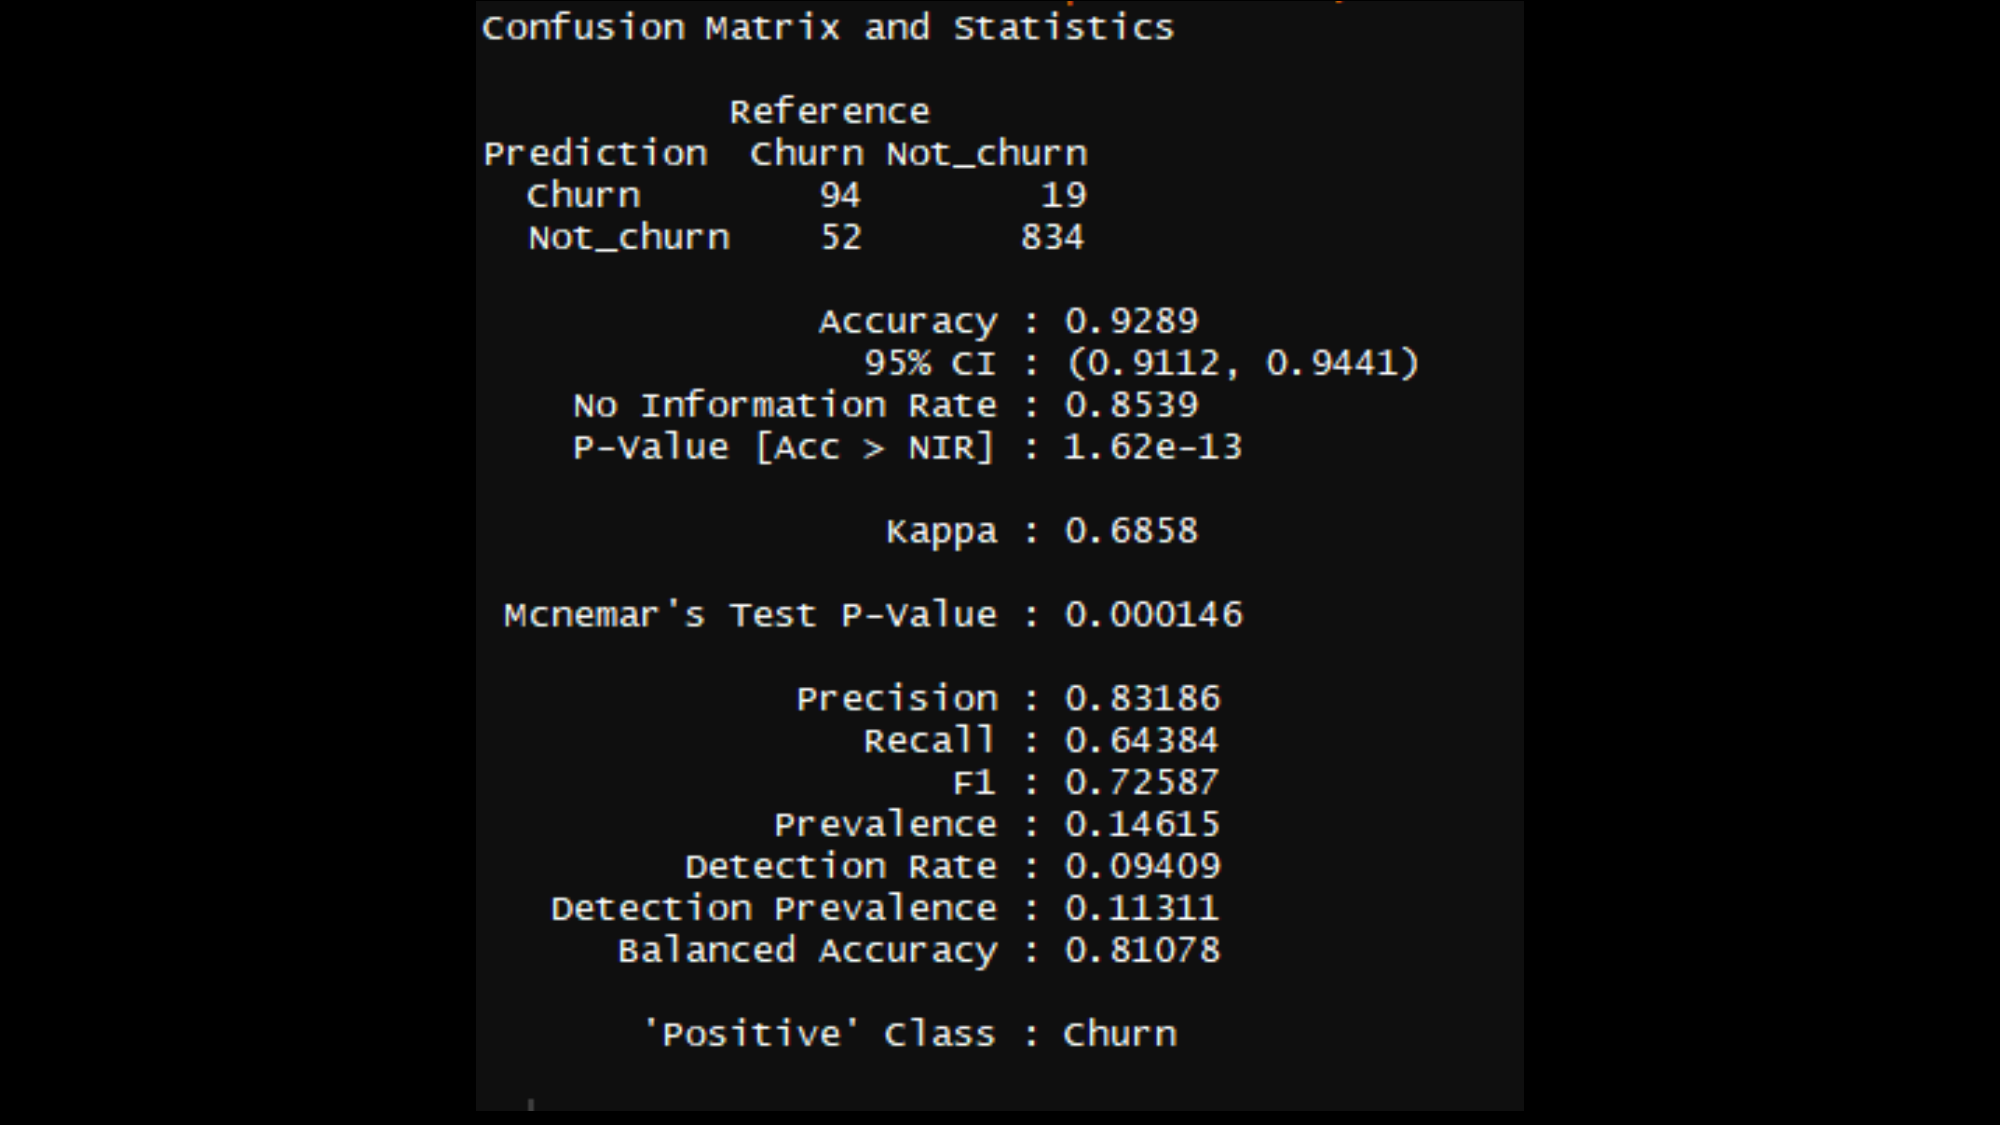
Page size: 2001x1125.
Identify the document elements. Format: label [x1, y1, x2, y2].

picture [476, 1, 1524, 1111]
